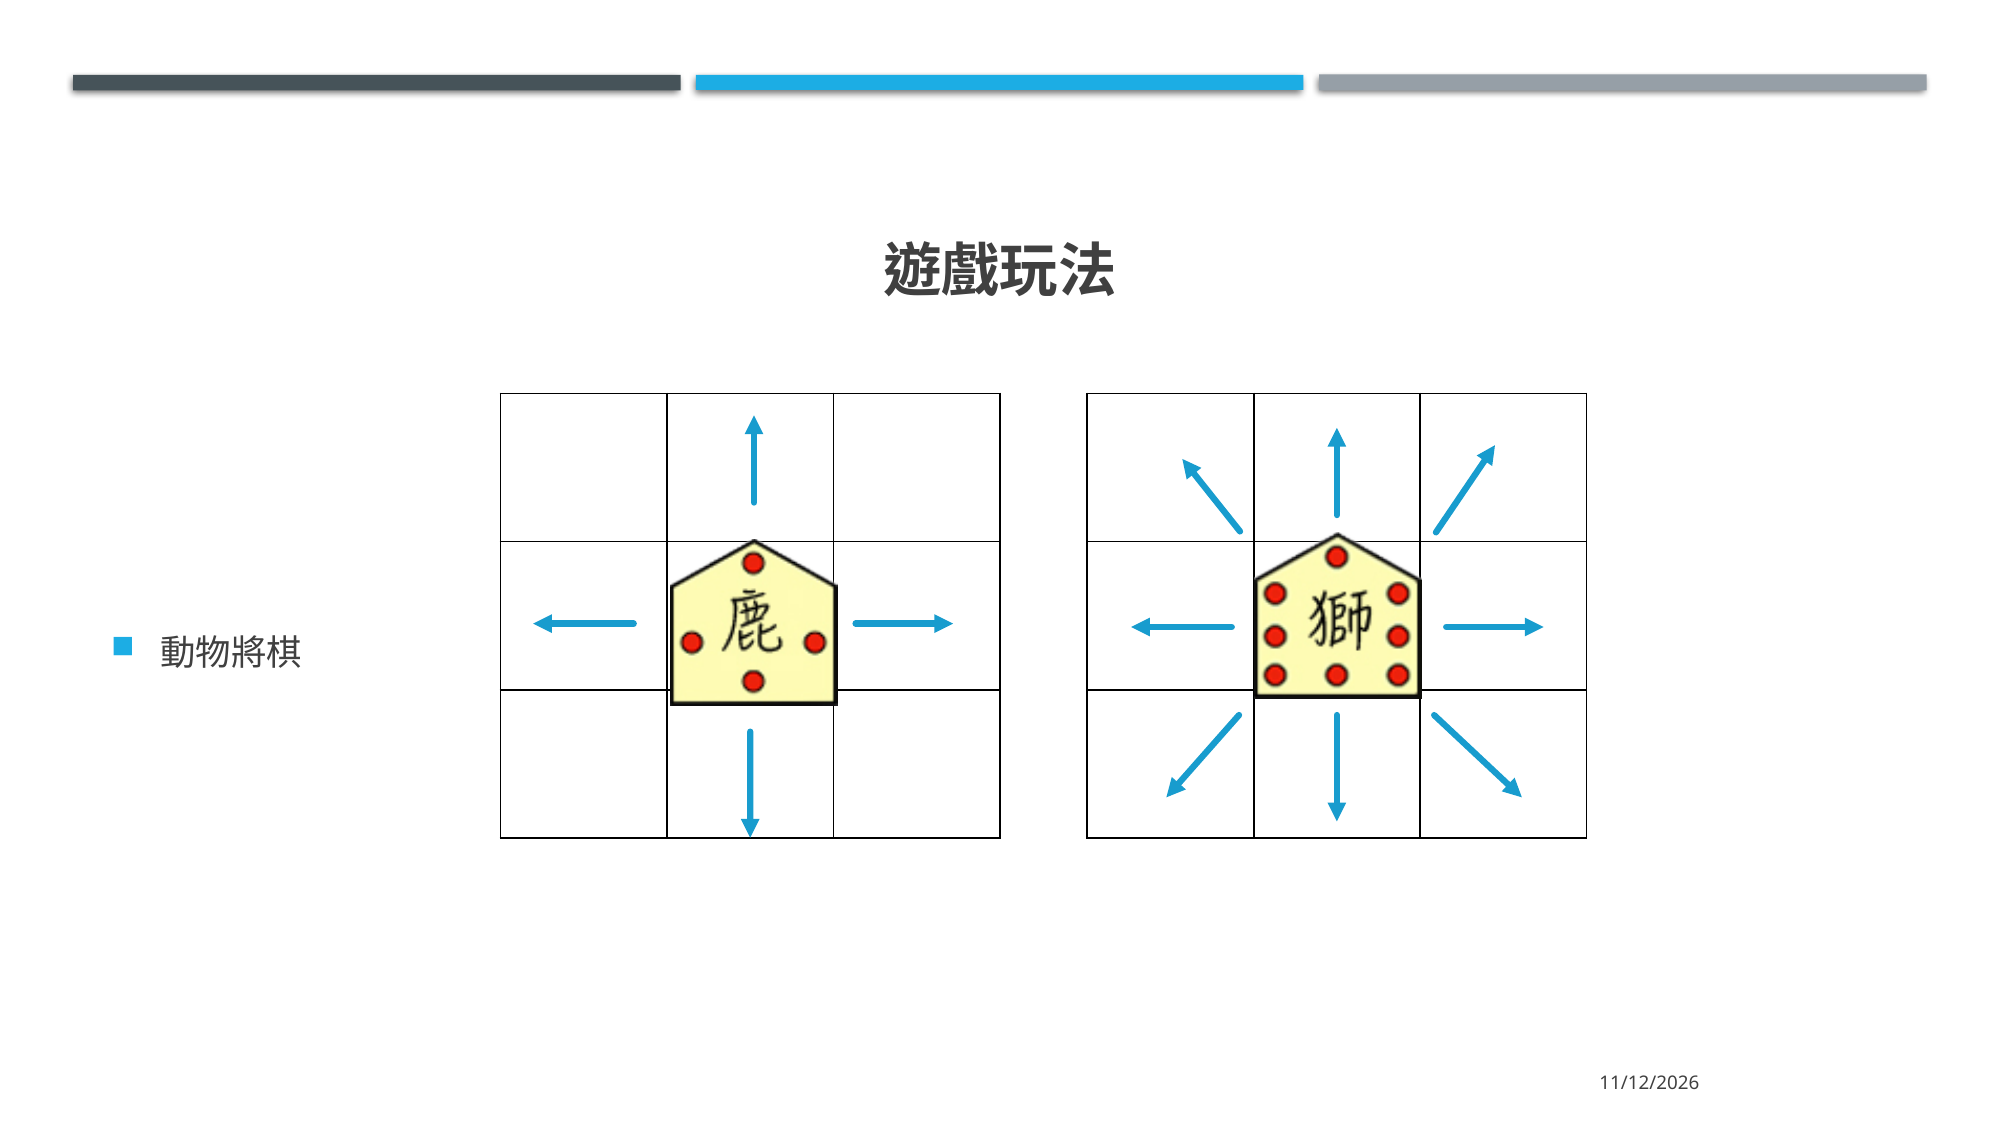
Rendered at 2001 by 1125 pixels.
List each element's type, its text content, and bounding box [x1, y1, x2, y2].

table_header [834, 394, 999, 541]
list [1332, 814, 1341, 826]
table_cell [1088, 542, 1248, 689]
table_header [1088, 394, 1253, 541]
table_cell [501, 691, 666, 837]
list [855, 627, 934, 631]
table_cell [1255, 709, 1419, 837]
picture [1254, 531, 1422, 700]
table_cell [1421, 691, 1586, 837]
picture [670, 538, 838, 707]
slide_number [552, 627, 634, 631]
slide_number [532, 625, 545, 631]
table_cell [1427, 542, 1586, 689]
table_cell [501, 542, 665, 689]
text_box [1165, 714, 1240, 798]
table_header [668, 394, 833, 538]
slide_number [1247, 1053, 1715, 1114]
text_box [1435, 444, 1496, 533]
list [941, 625, 953, 631]
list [1532, 628, 1544, 634]
table_header [1255, 394, 1419, 531]
table_header [1421, 394, 1586, 541]
title 遊戲玩法 [95, 115, 1905, 311]
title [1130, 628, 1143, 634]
table_cell [842, 542, 999, 689]
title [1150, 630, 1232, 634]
table_cell [1088, 691, 1253, 837]
list 動物將棋 [95, 383, 1905, 981]
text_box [1181, 458, 1241, 532]
table_header [501, 394, 666, 541]
table_cell [834, 691, 999, 837]
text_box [1433, 714, 1523, 798]
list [1445, 630, 1524, 634]
table_cell [668, 714, 833, 837]
